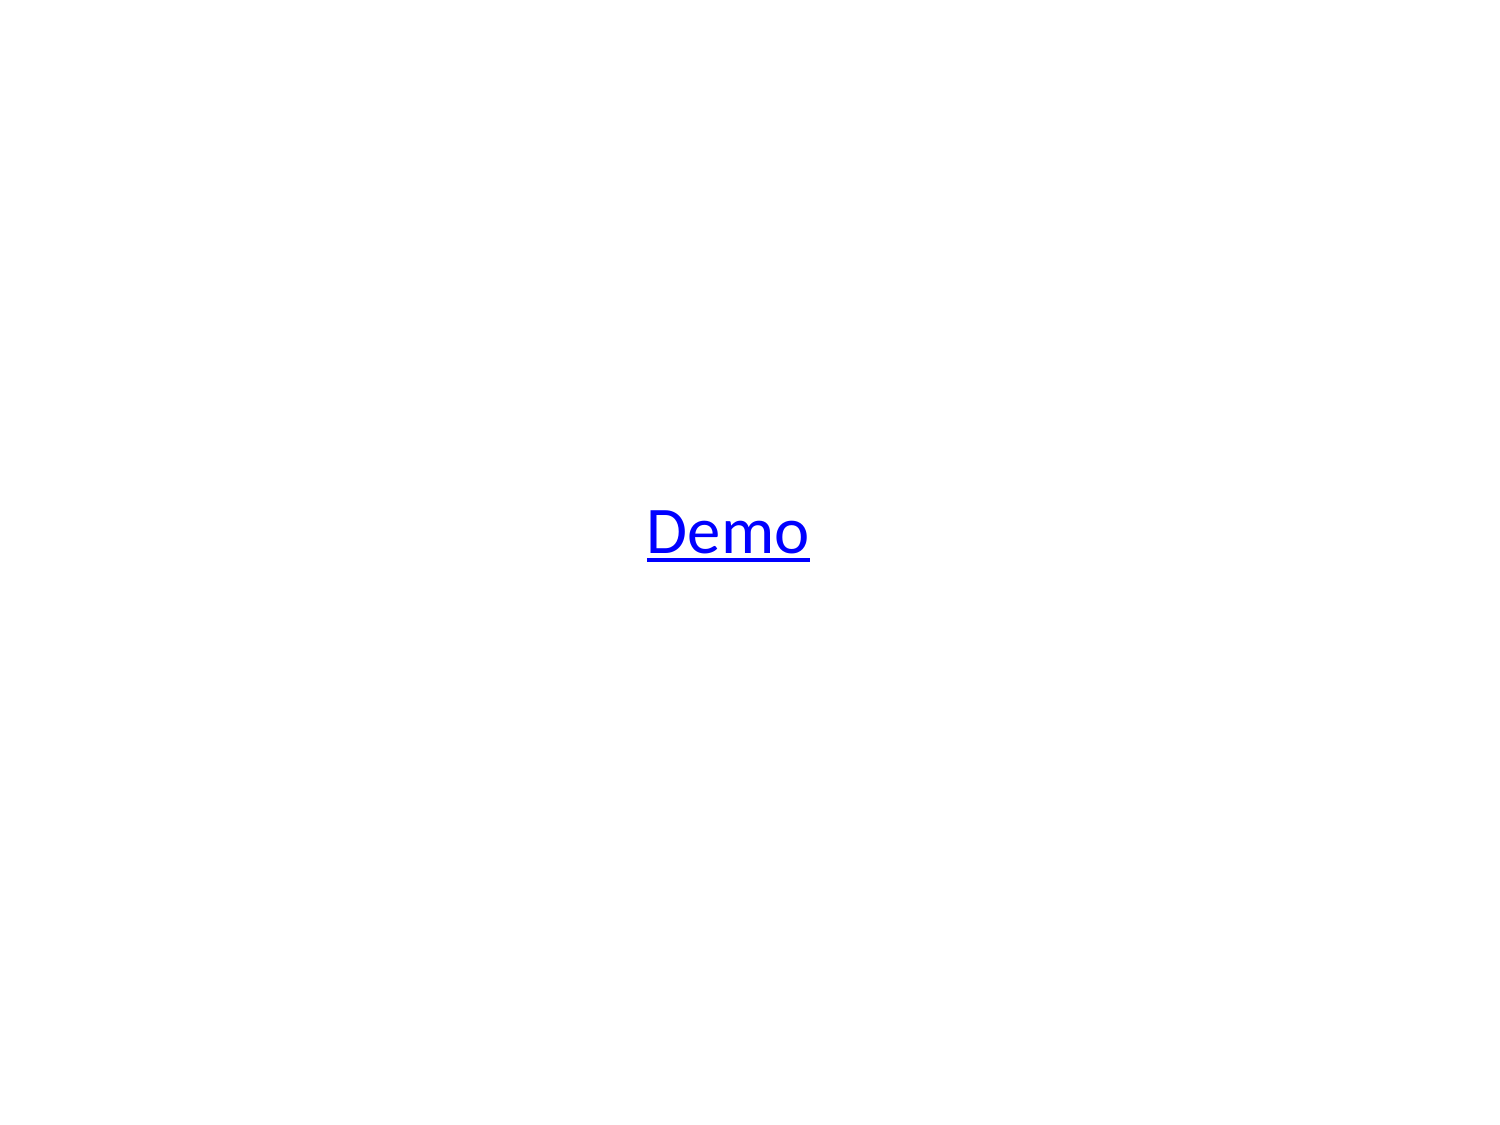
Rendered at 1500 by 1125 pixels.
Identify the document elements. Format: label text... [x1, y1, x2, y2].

list Demo [631, 479, 857, 603]
